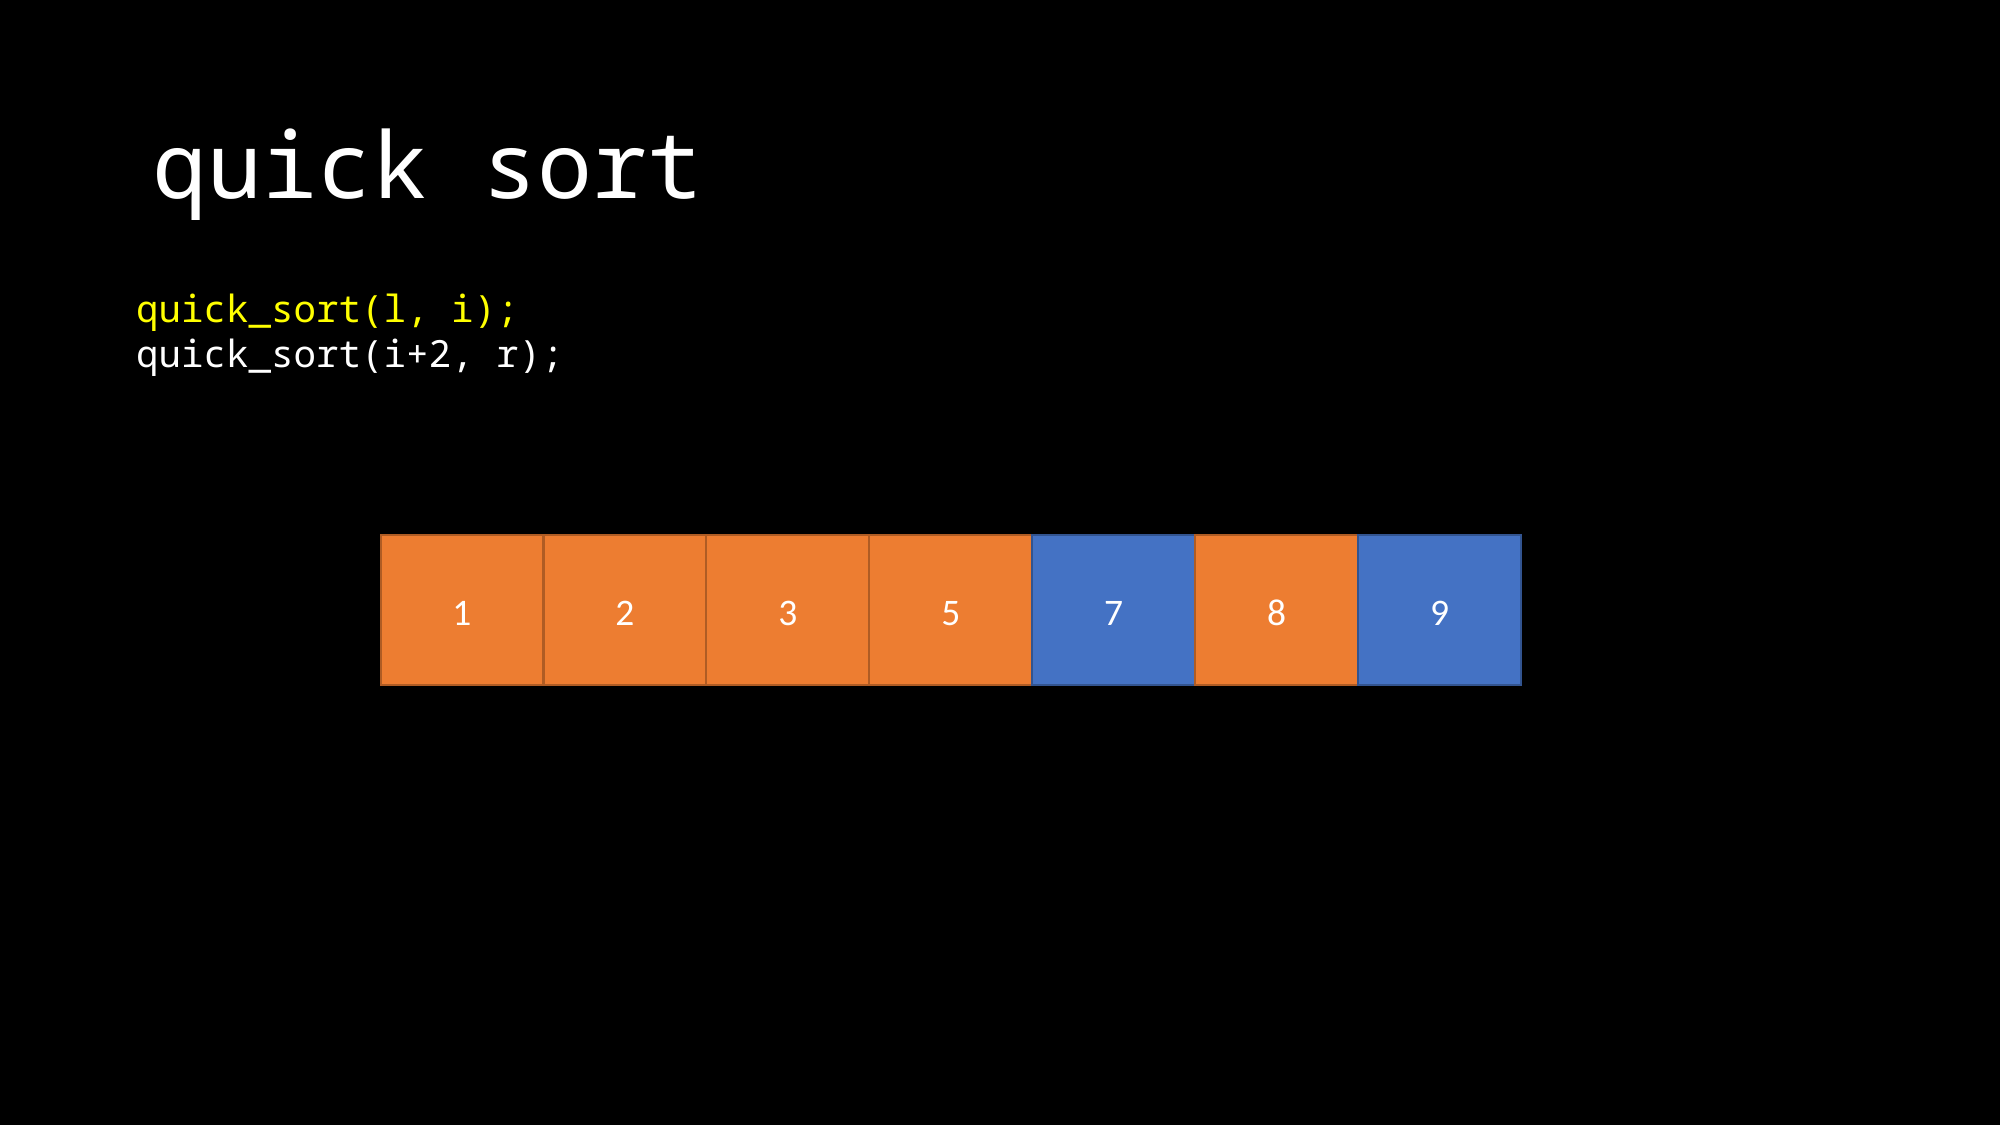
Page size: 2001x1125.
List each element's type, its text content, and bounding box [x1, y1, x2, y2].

text_box quick_sort(l, i); quick_sort(i+2, r); [121, 277, 579, 382]
text_box 3 [705, 534, 868, 686]
text_box 9 [1357, 534, 1522, 686]
title quick sort [137, 59, 1863, 278]
text_box 2 [542, 534, 705, 686]
text_box 7 [1031, 534, 1194, 686]
text_box 8 [1194, 534, 1357, 686]
text_box 5 [868, 534, 1031, 686]
text_box 1 [380, 534, 542, 686]
